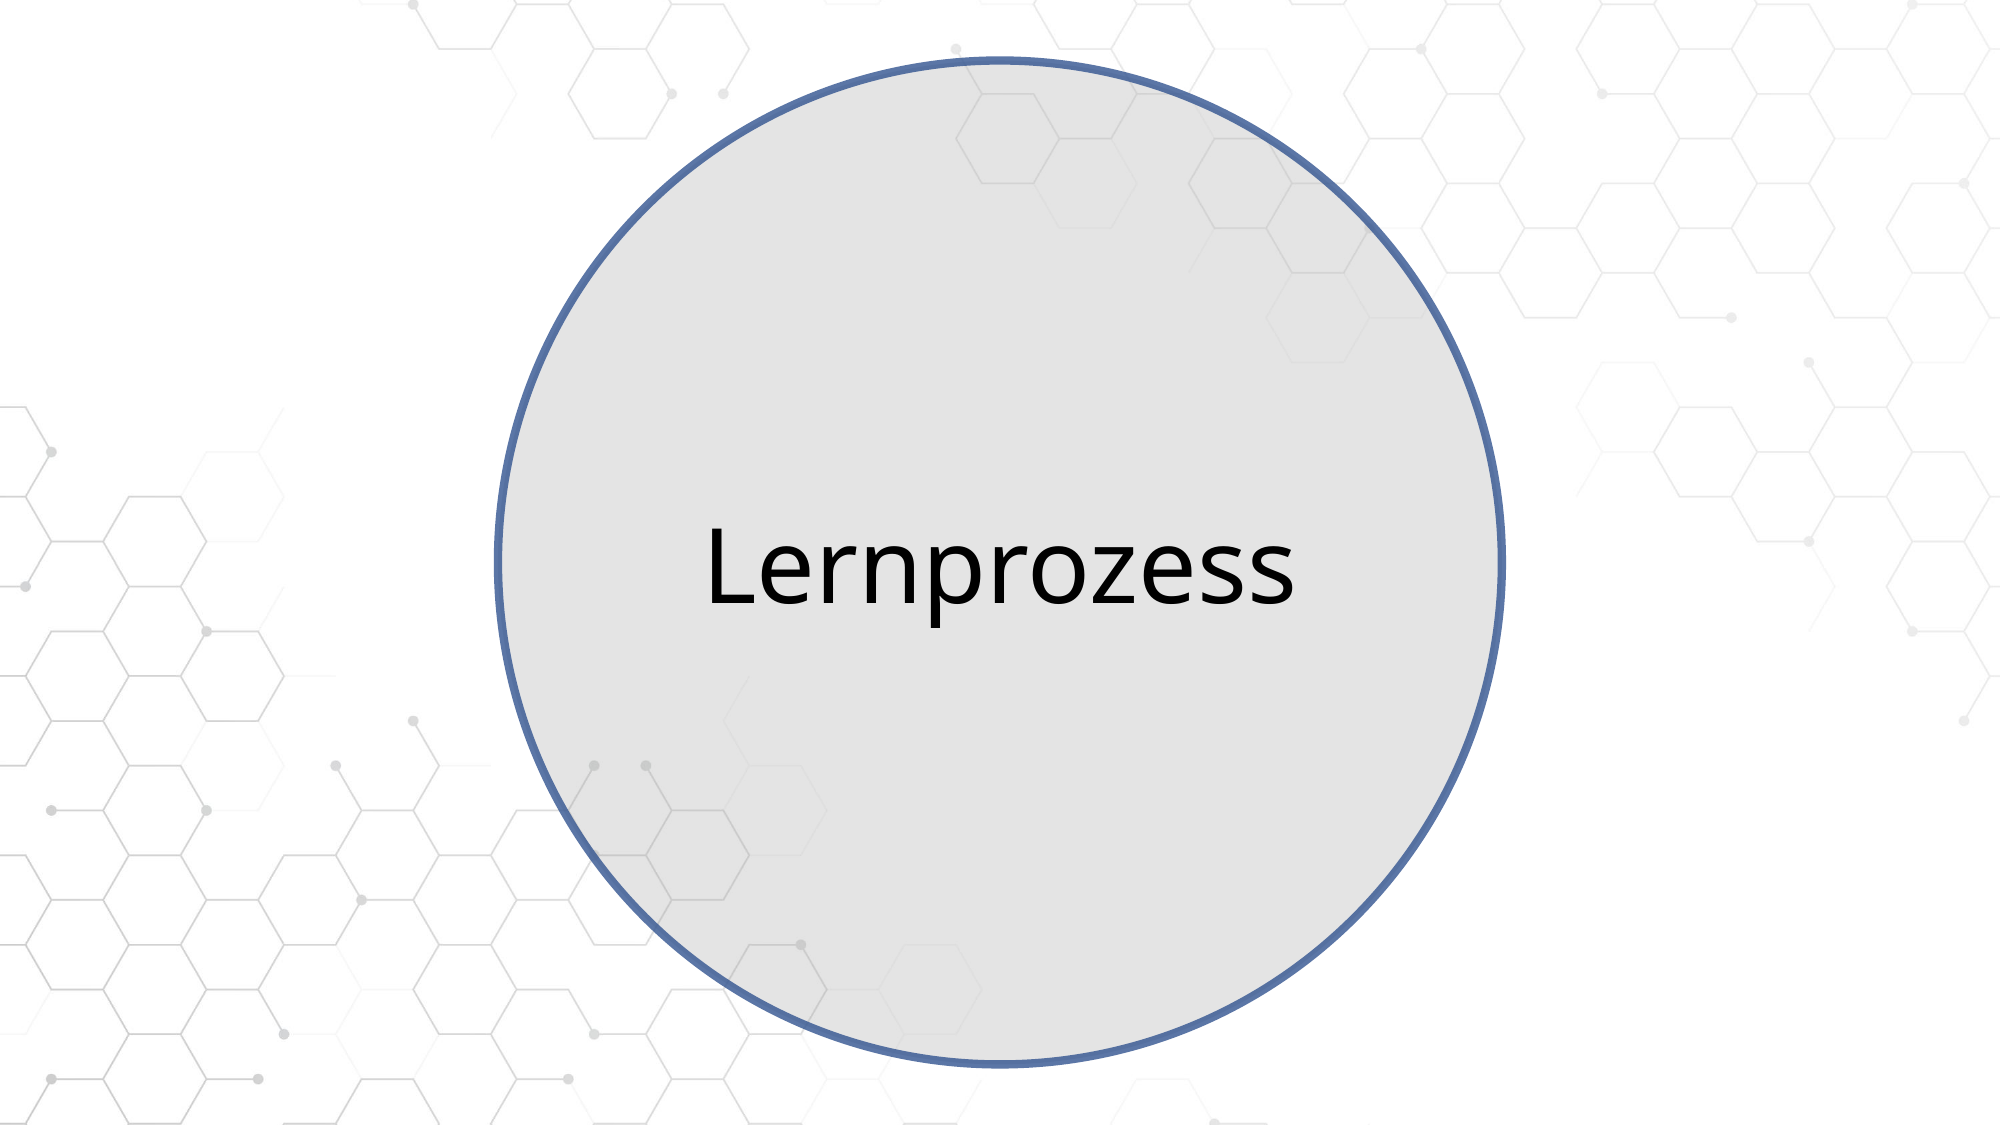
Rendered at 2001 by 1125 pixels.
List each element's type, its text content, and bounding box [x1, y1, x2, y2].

text_box [502, 59, 1498, 491]
text_box Lernprozess [409, 491, 1591, 632]
text_box [501, 632, 1499, 1066]
picture [0, 0, 2000, 1125]
